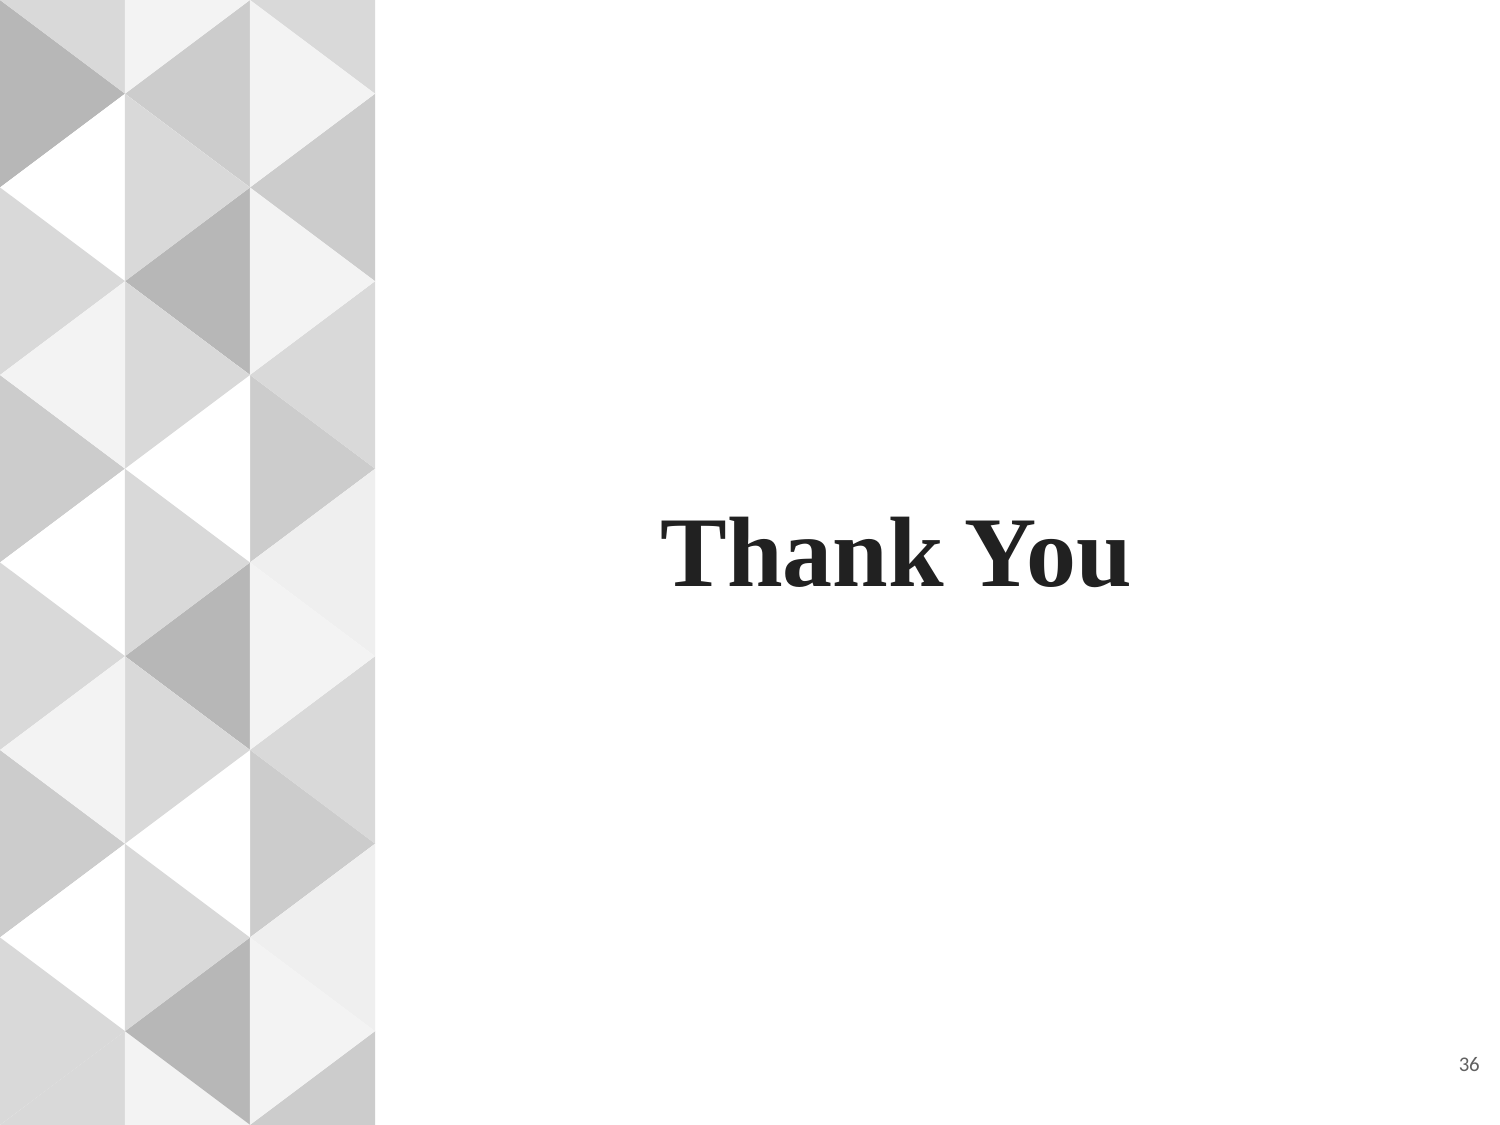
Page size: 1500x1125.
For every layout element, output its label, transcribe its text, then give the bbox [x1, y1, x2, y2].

title Thank You [425, 388, 1368, 704]
slide_number ‹#› [1388, 1018, 1481, 1108]
